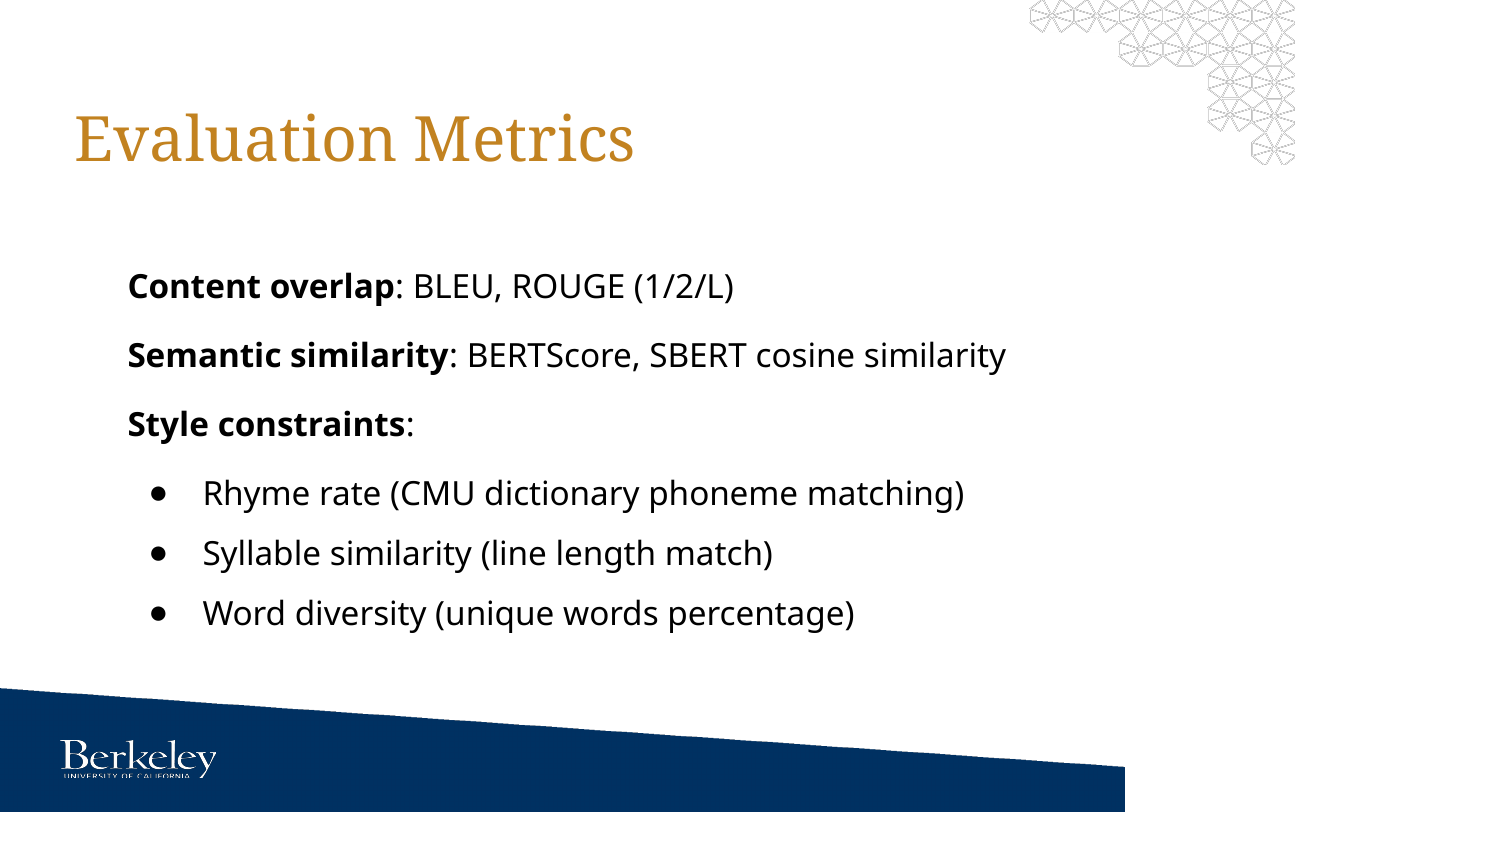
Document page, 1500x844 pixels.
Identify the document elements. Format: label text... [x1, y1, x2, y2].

subtitle Content overlap: BLEU, ROUGE (1/2/L) Semantic similarity: BERTScore, SBERT cosine similarity Style constraints: Rhyme rate (CMU dictionary phoneme matching) Syllable similarity (line length match) Word diversity (unique words percentage) [112, 237, 1163, 696]
title Evaluation Metrics [59, 35, 1444, 238]
picture [1029, 0, 1295, 35]
picture [0, 688, 1125, 812]
